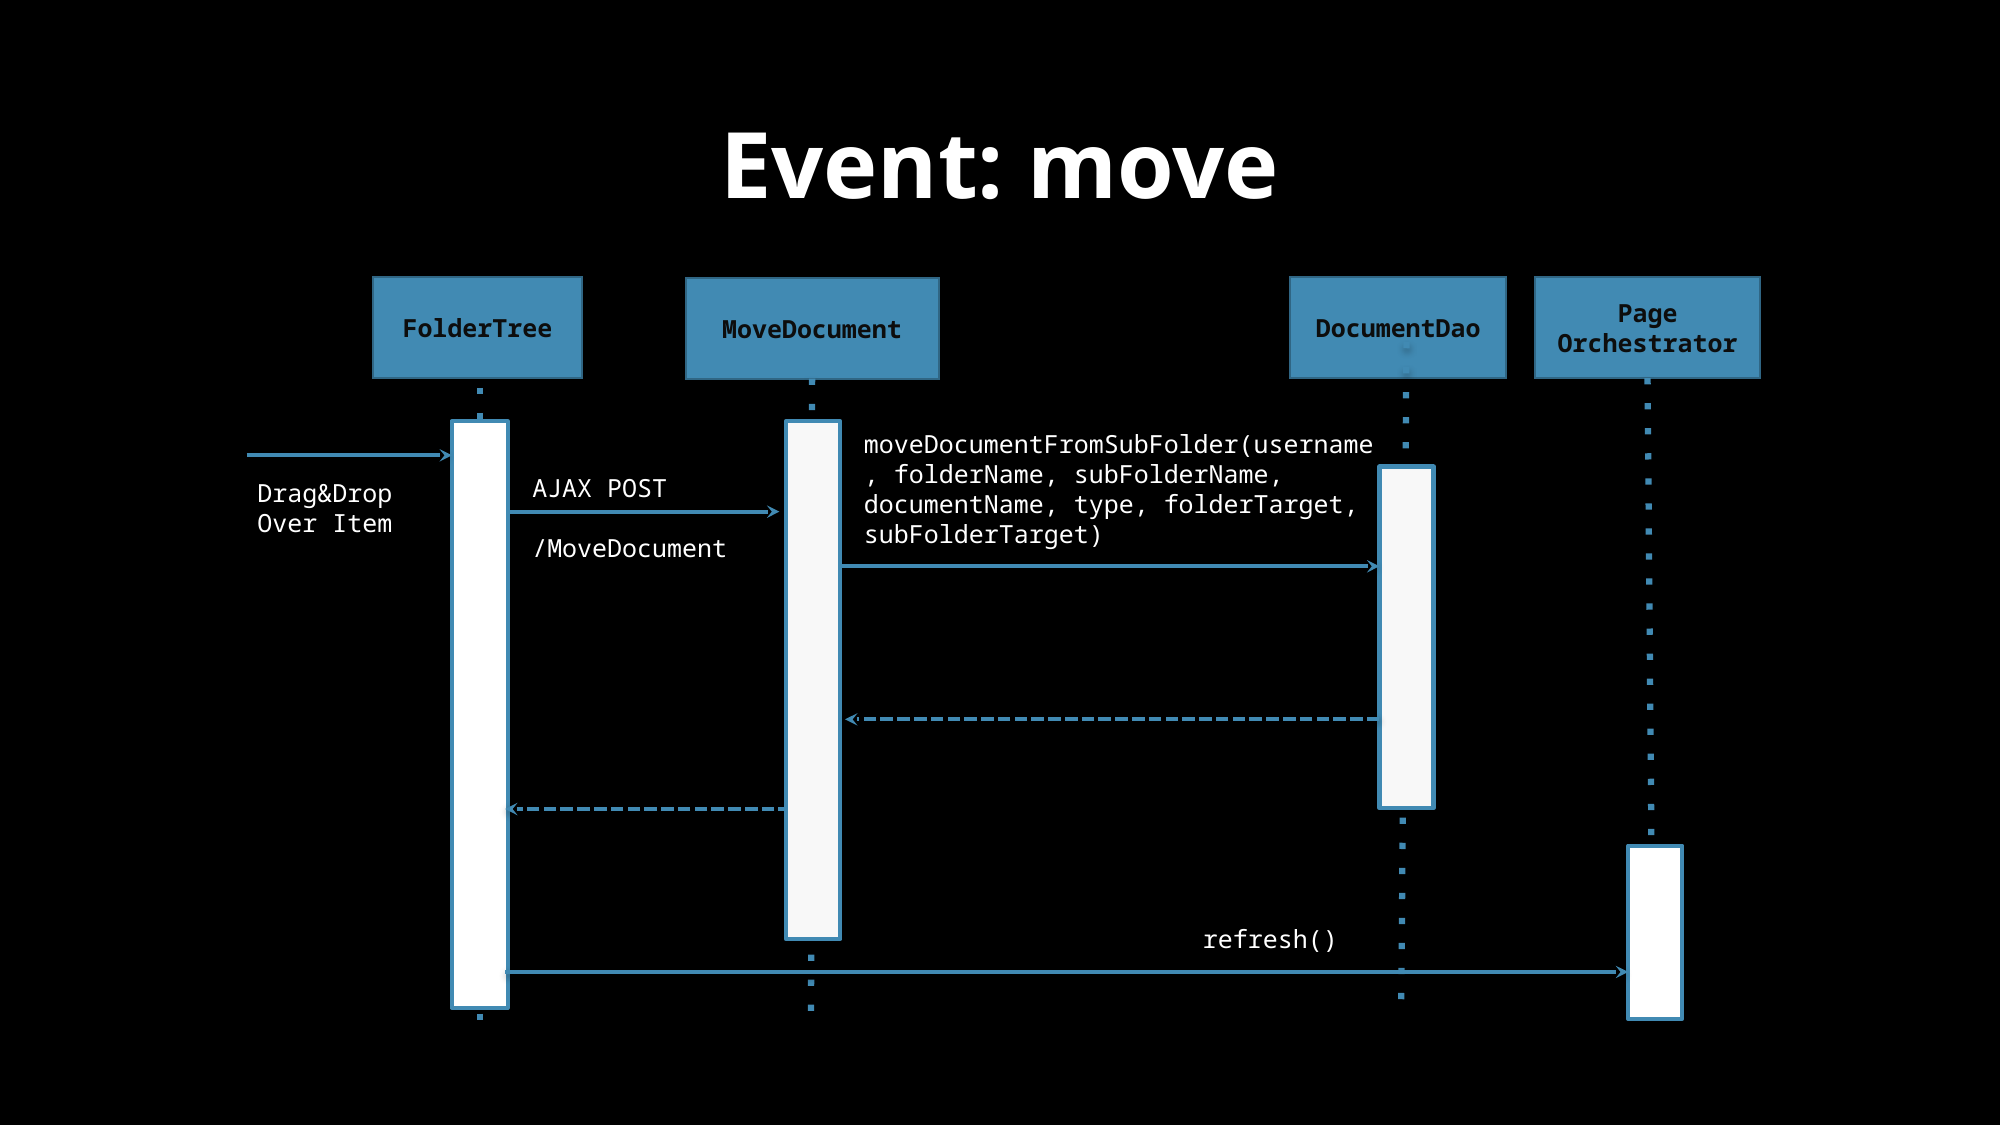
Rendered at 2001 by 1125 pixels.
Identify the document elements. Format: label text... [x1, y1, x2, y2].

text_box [240, 277, 1760, 1032]
title Event: move [137, 59, 1863, 278]
